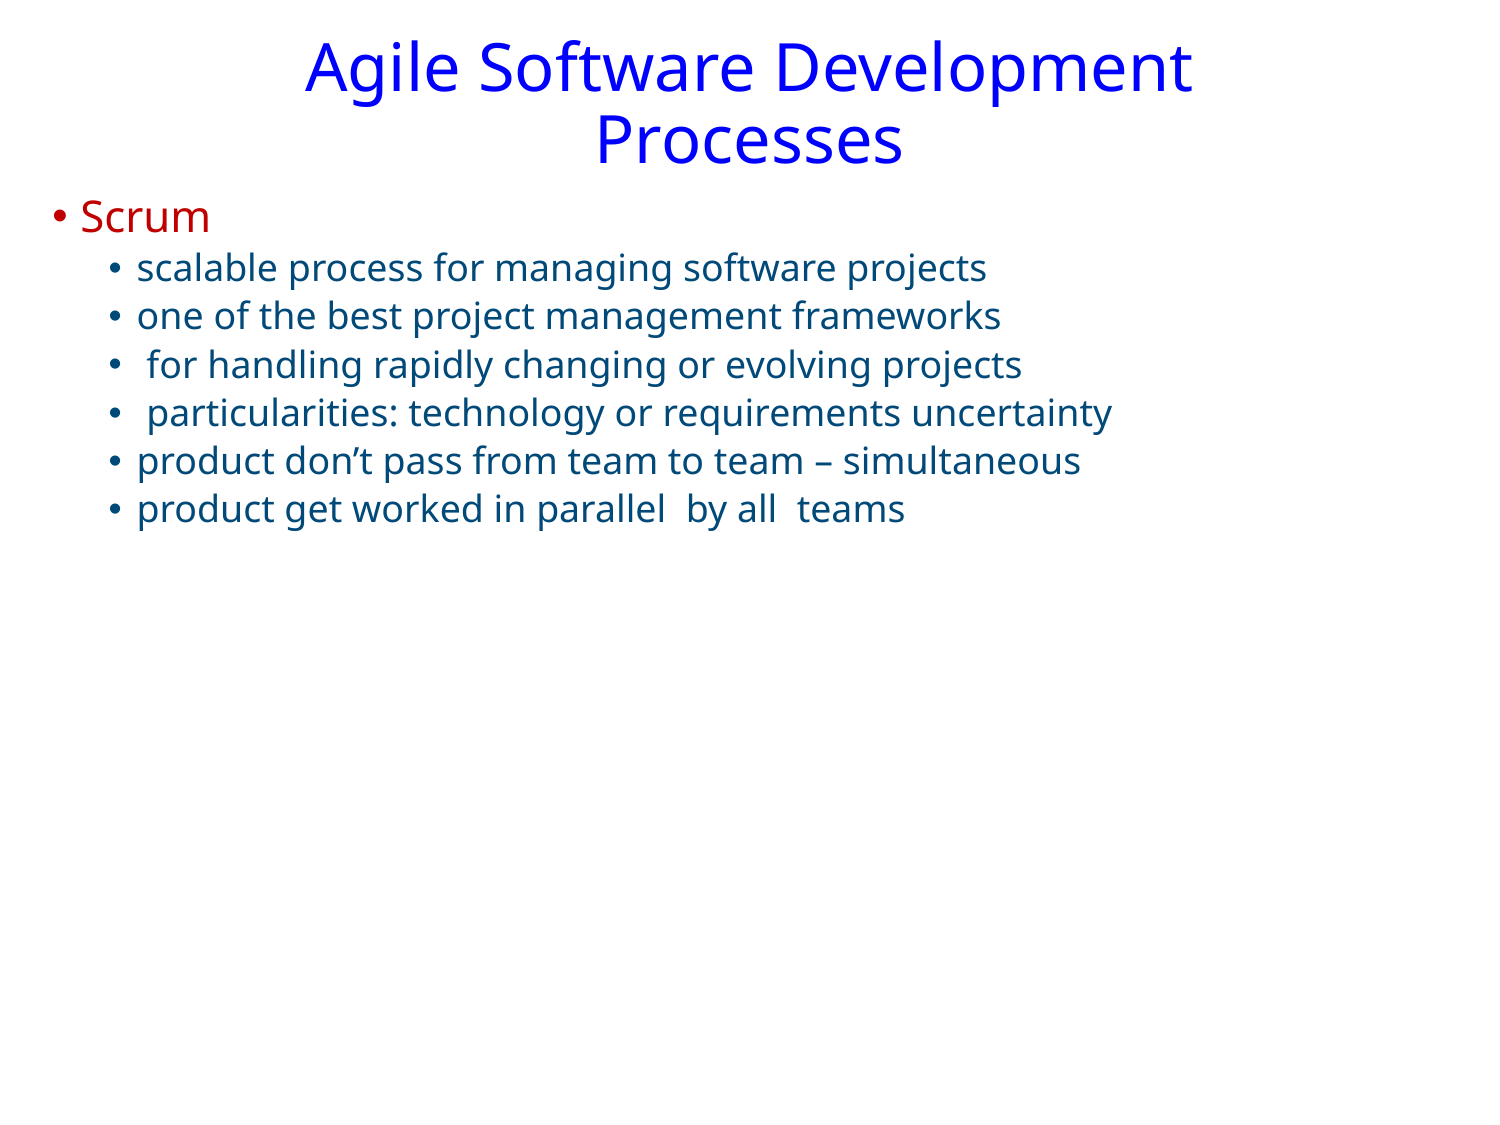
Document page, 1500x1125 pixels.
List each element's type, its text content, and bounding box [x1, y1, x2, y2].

title Agile Software Development Processes [162, 26, 1338, 186]
list Scrum scalable process for managing software projects one of the best project management frameworks for handling rapidly changing or evolving projects particularities: technology or requirements uncertainty product don’t pass from team to team – simultaneous product get worked in parallel by all teams [37, 186, 1425, 840]
